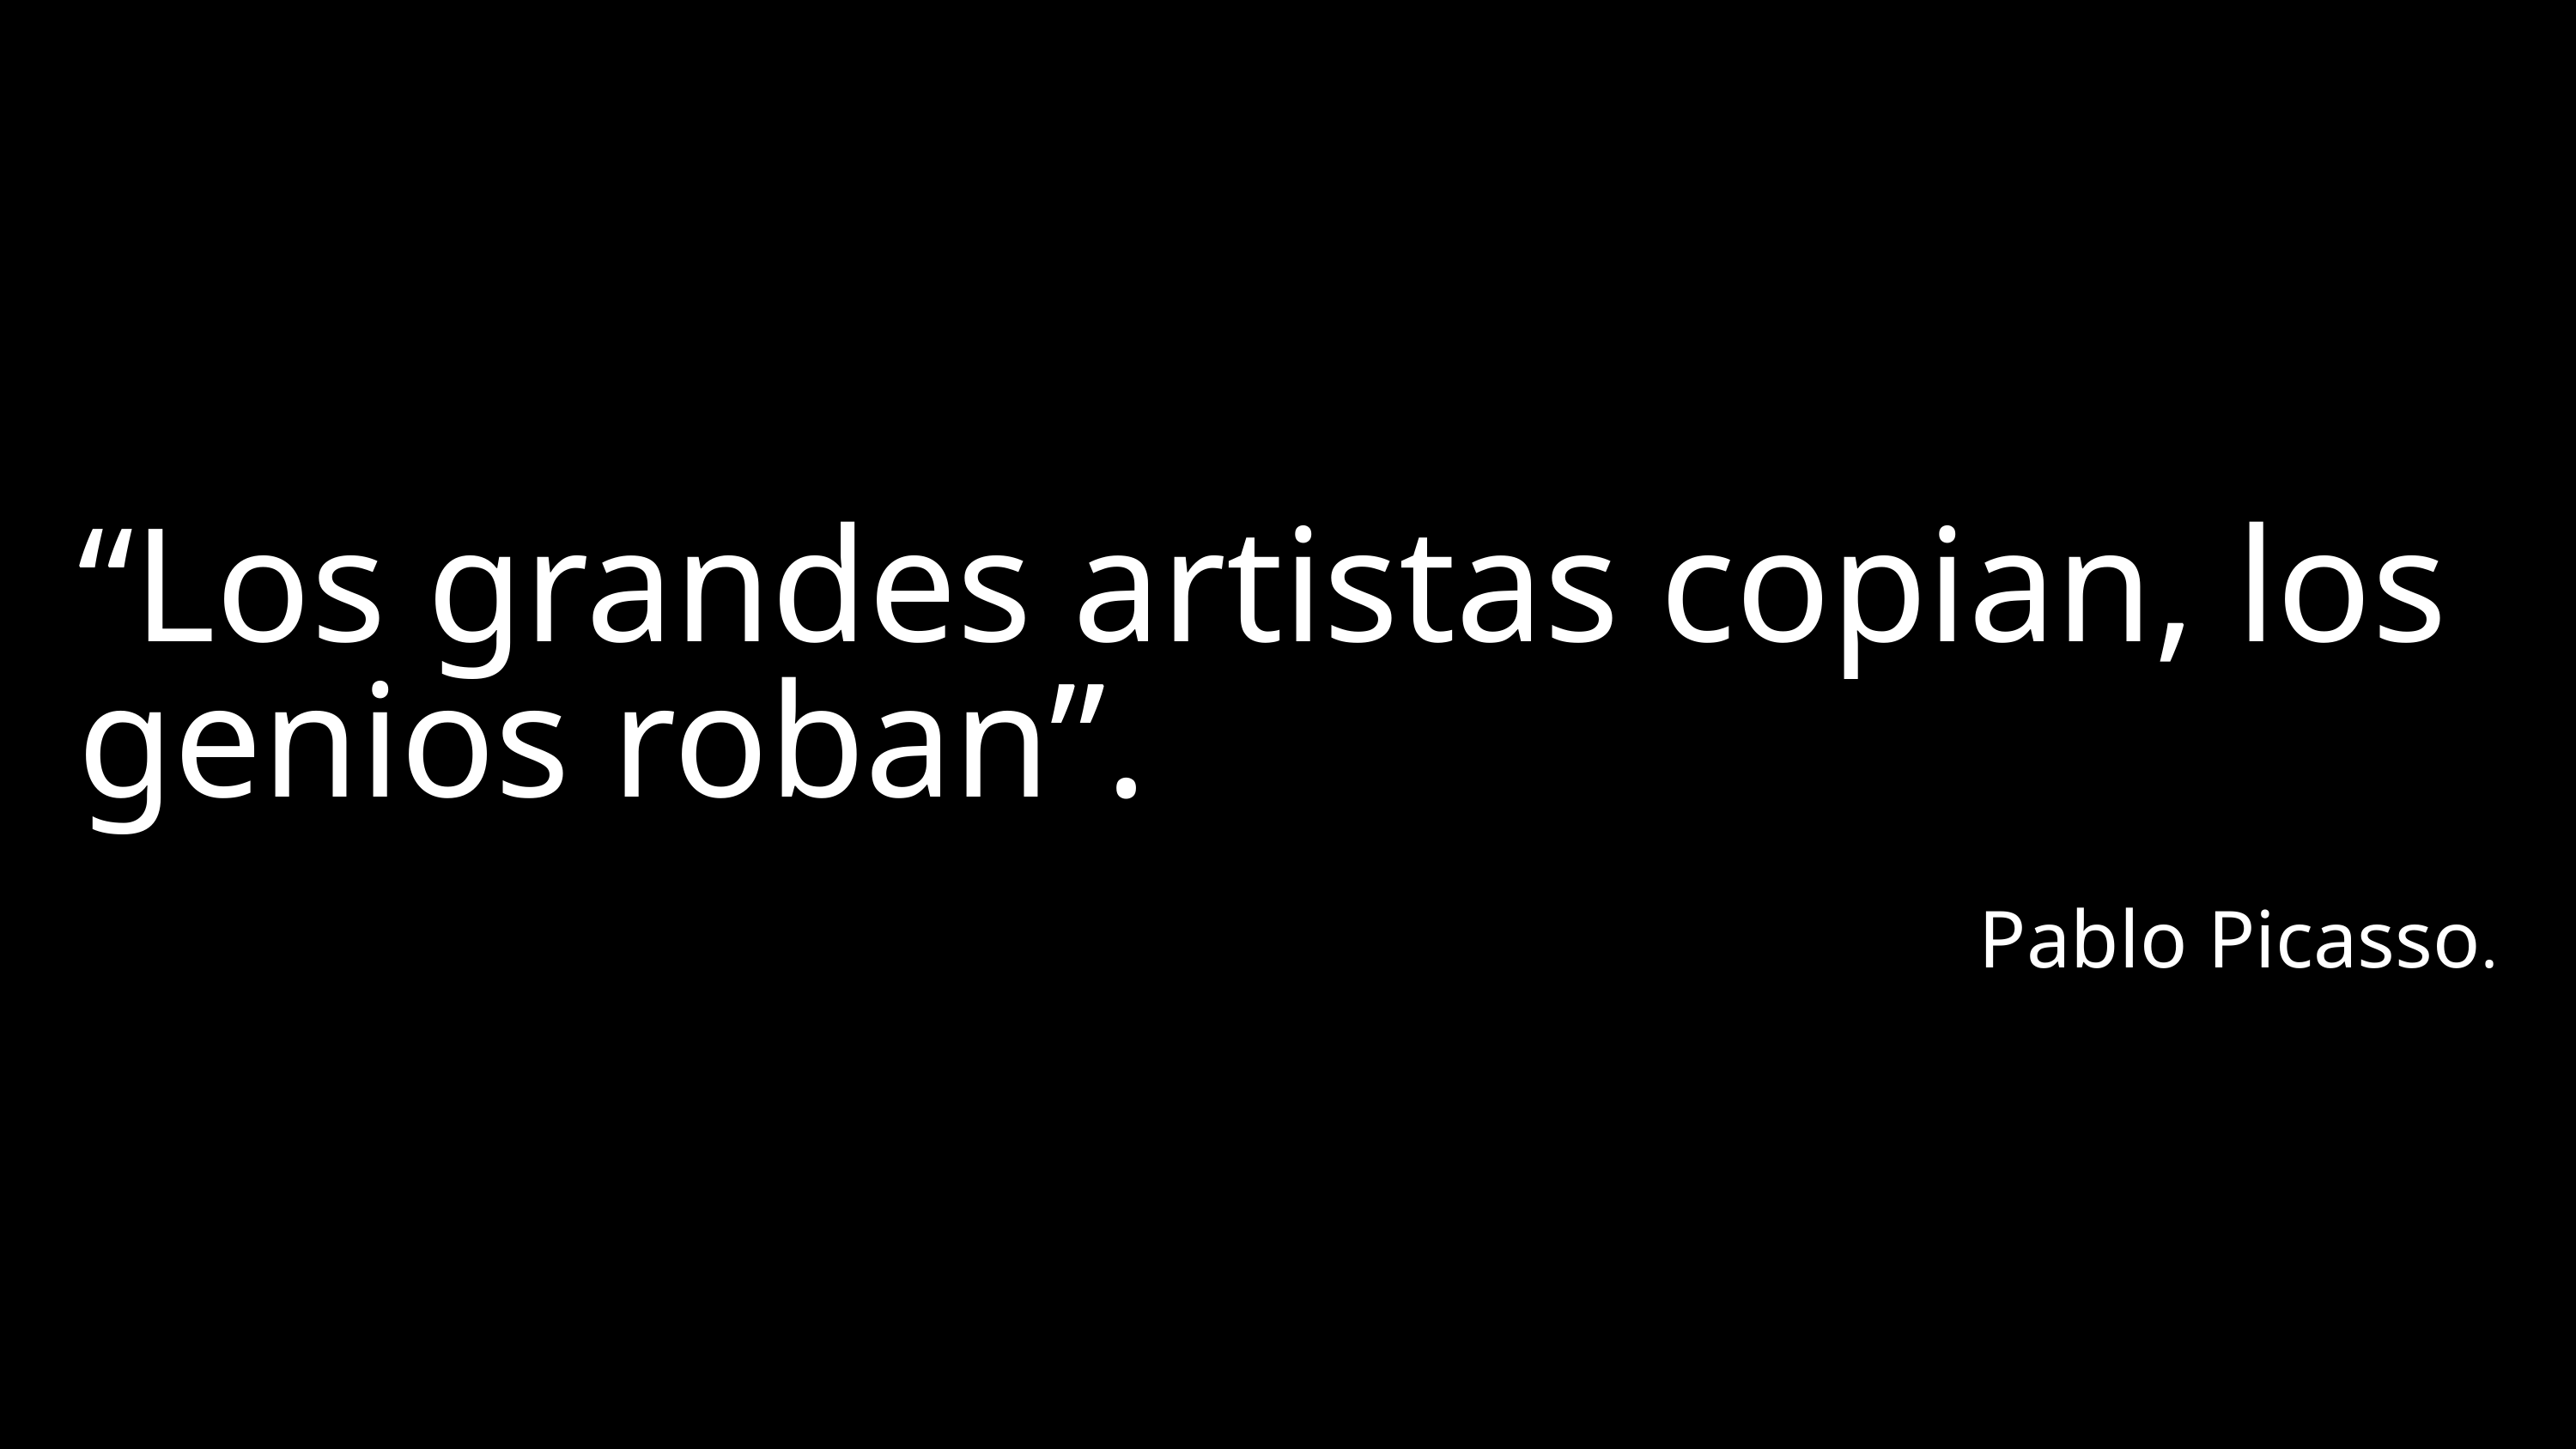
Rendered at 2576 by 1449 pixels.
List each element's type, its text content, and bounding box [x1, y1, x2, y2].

text_box “Los grandes artistas copian, los genios roban”. Pablo Picasso. [77, 595, 2499, 984]
